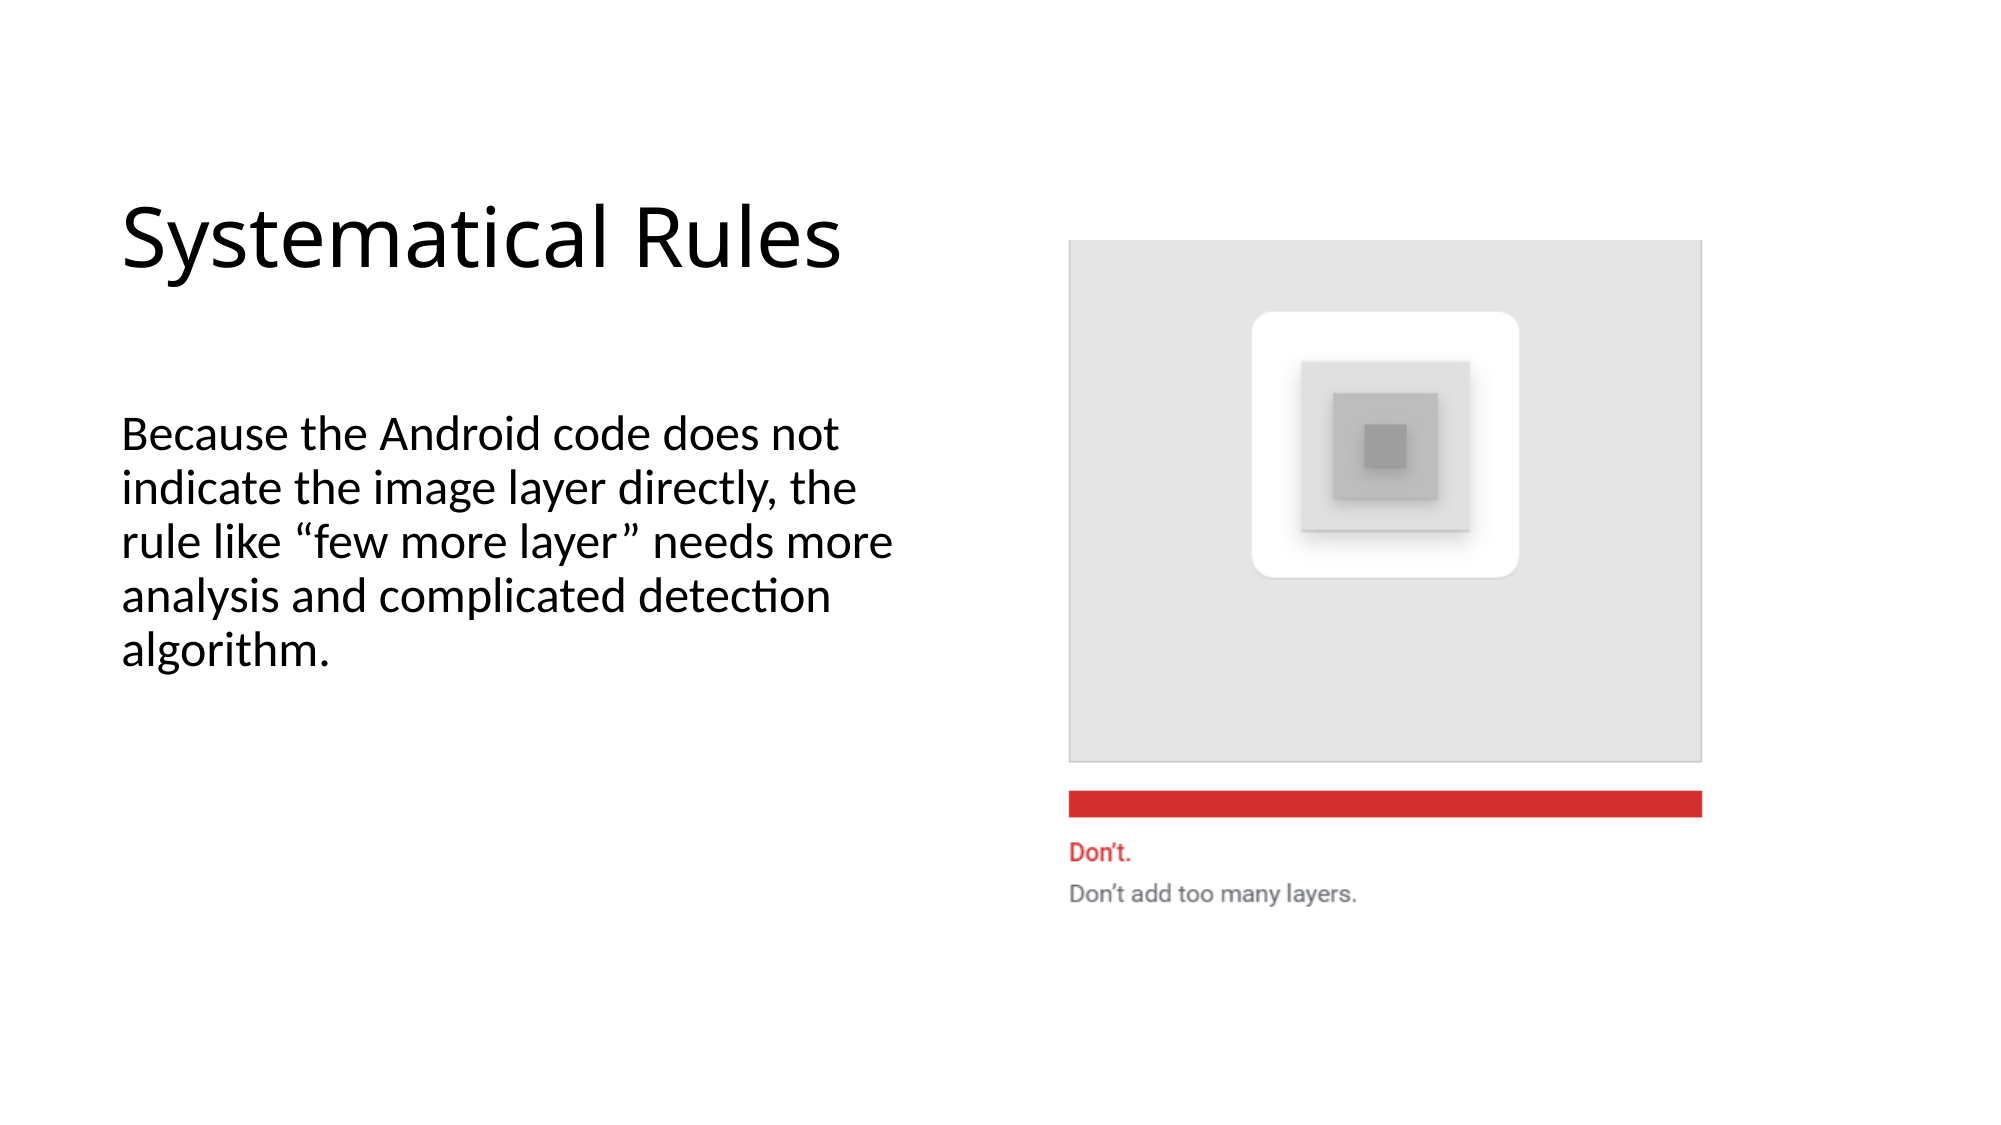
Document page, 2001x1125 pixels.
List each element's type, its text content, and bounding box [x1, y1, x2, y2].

picture [1052, 240, 1729, 921]
list Because the Android code does not indicate the image layer directly, the rule like “few more layer” needs more analysis and complicated detection algorithm. [106, 399, 948, 1021]
title Systematical Rules [106, 103, 948, 379]
